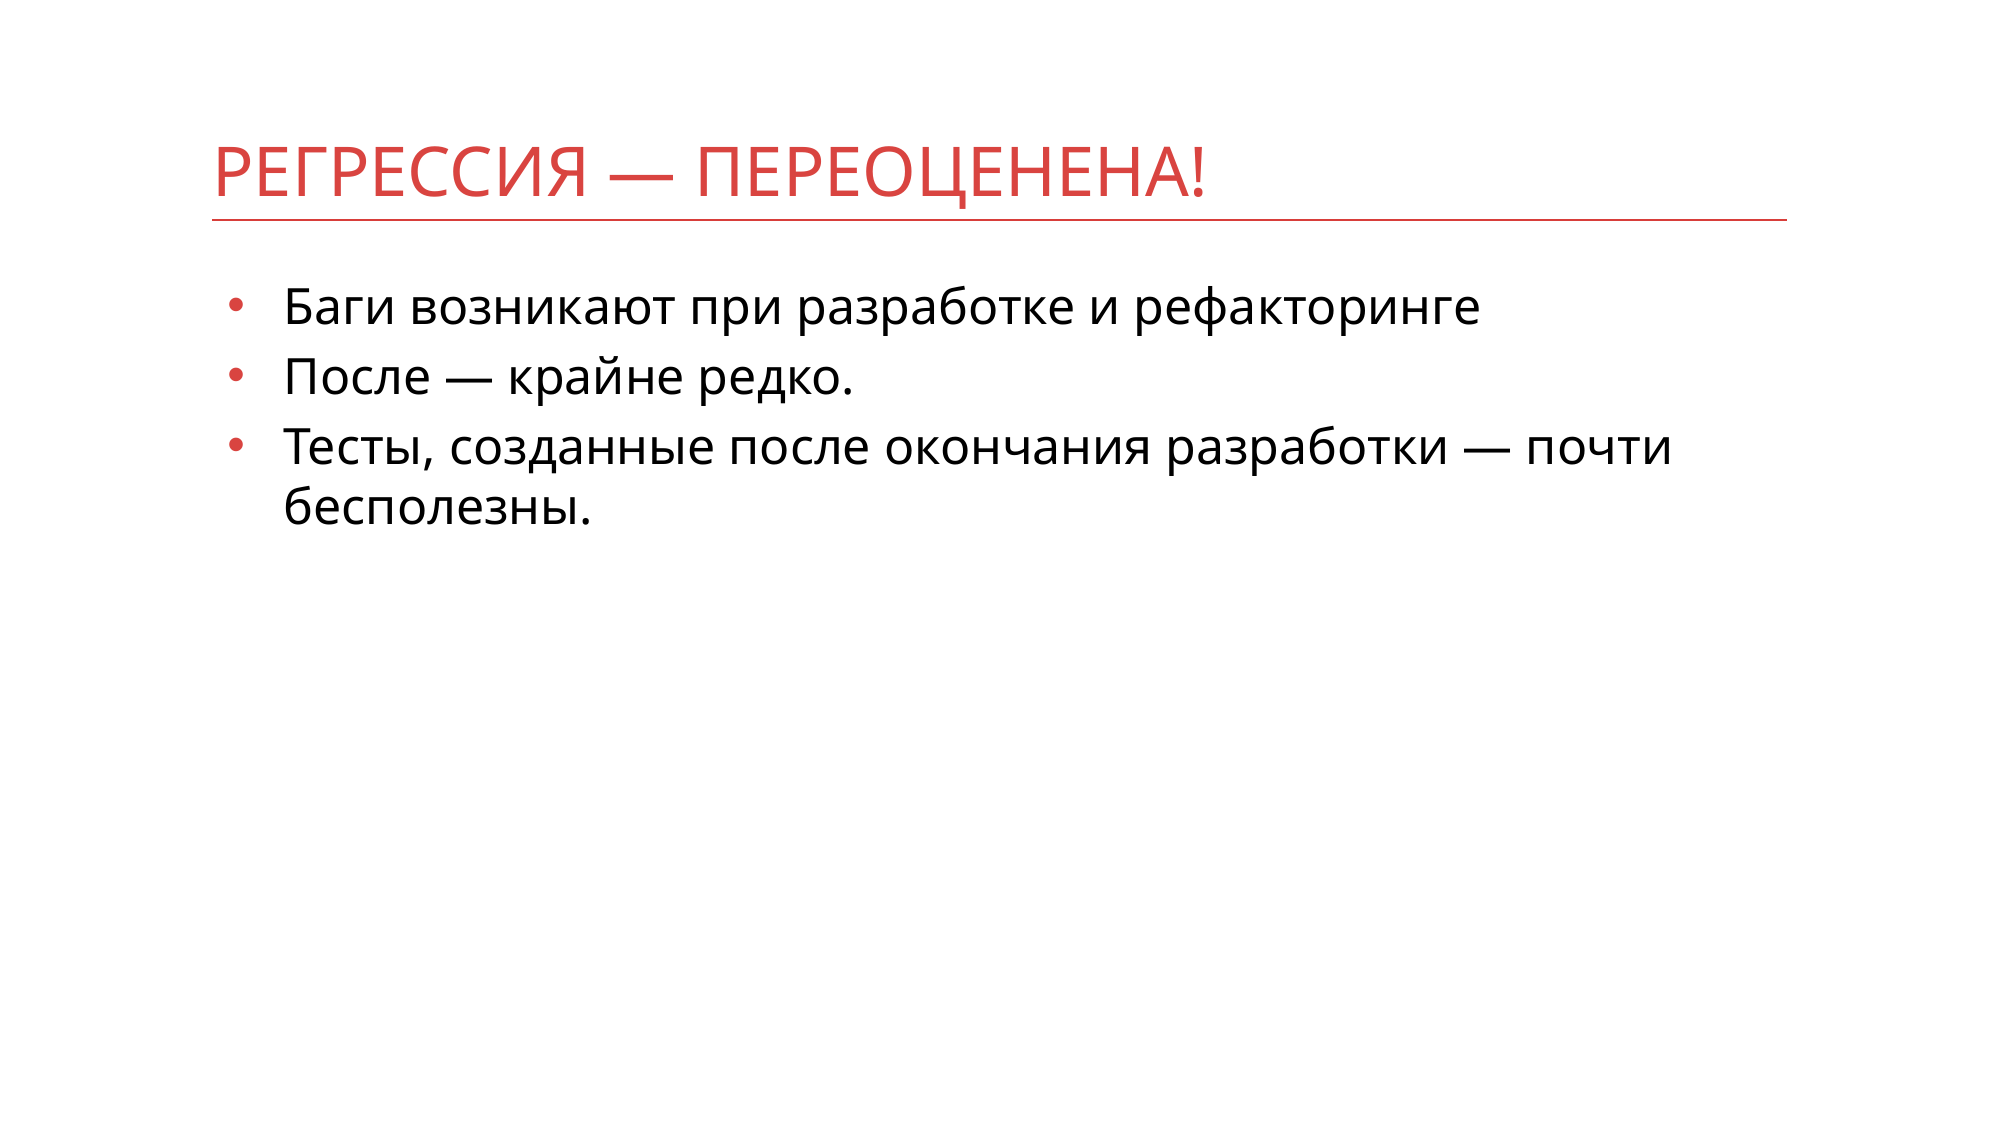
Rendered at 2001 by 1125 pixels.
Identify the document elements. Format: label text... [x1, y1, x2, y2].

list Баги возникают при разработке и рефакторинге После — крайне редко. Тесты, созданные после окончания разработки — почти бесполезны. [212, 267, 1788, 1035]
title Регрессия — переоценена! [212, 90, 1788, 220]
